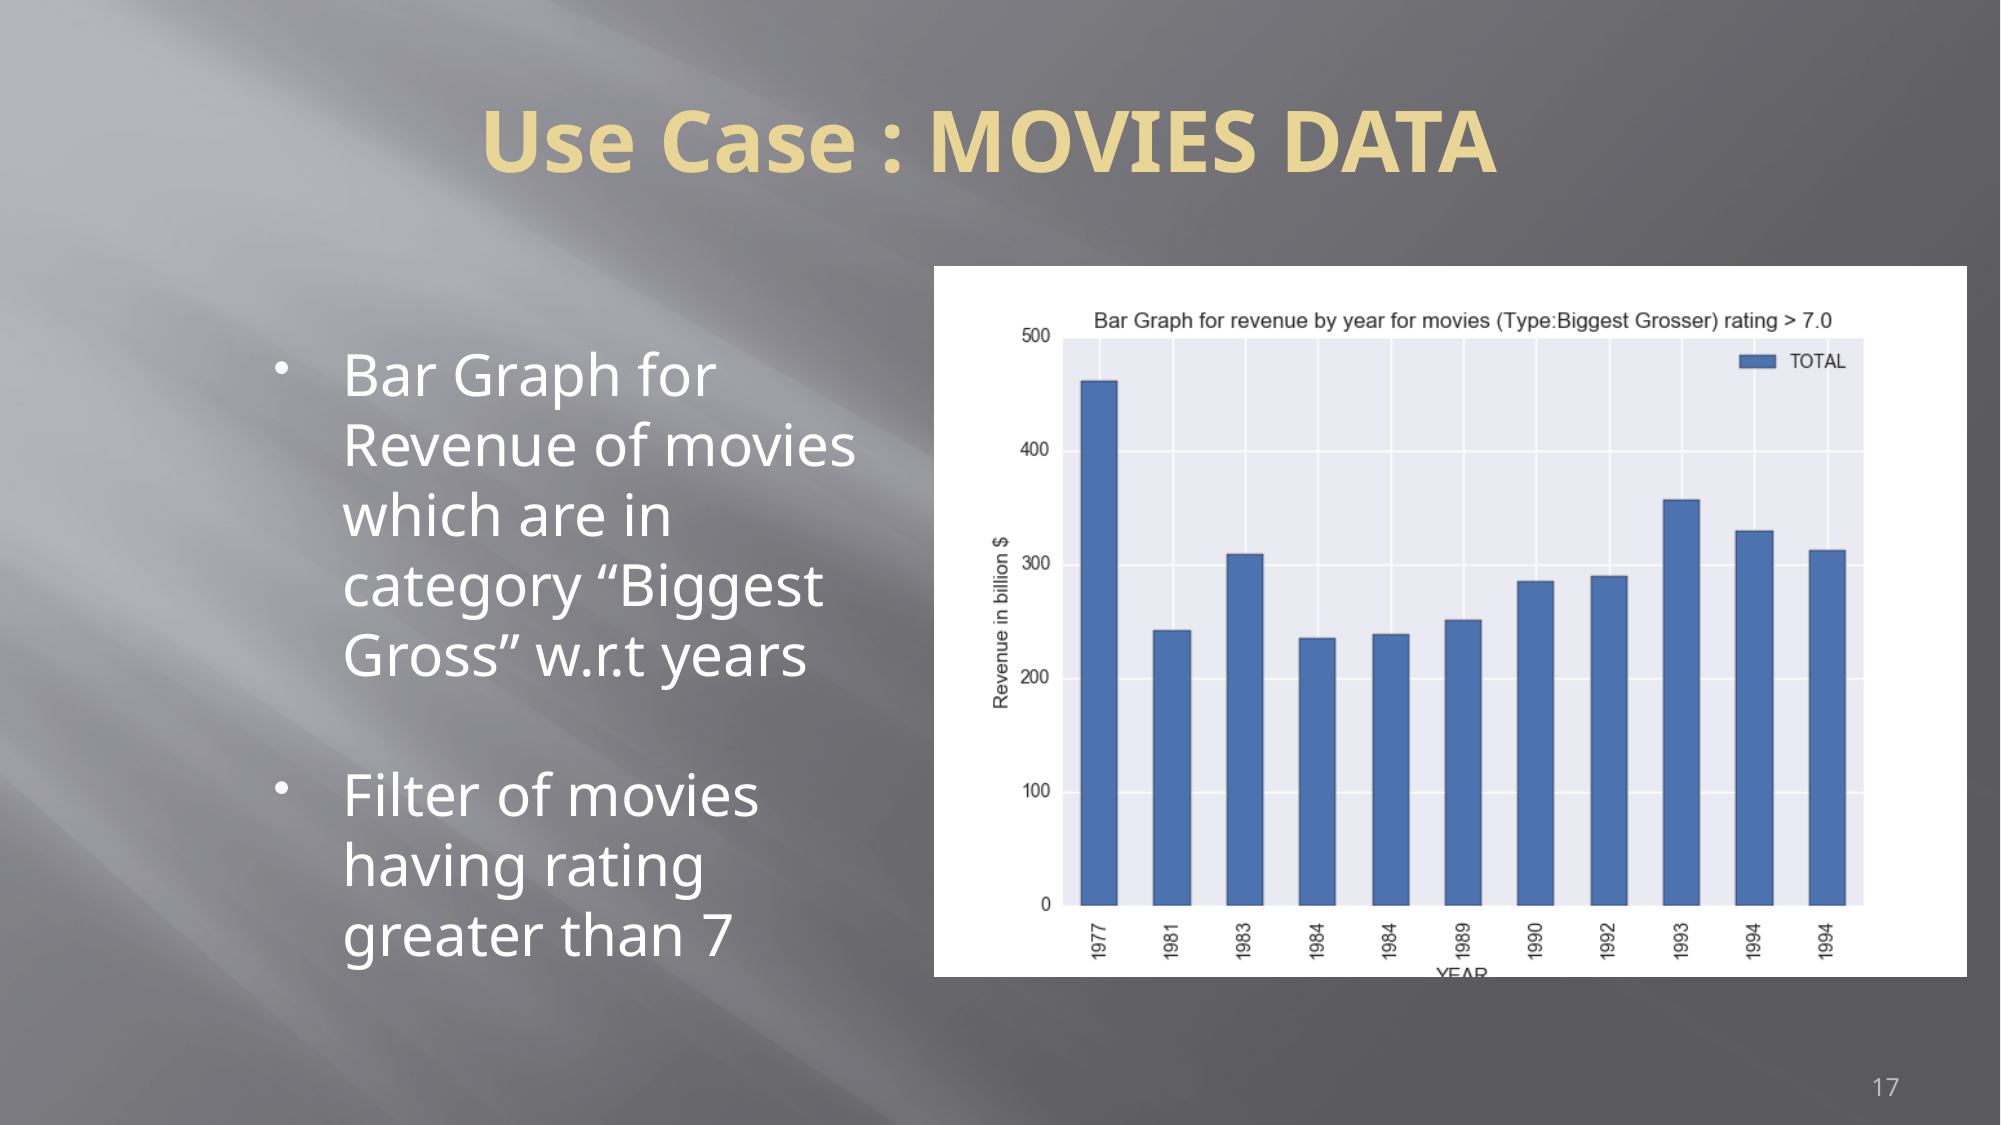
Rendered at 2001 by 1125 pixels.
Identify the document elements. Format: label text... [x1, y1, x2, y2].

picture [0, 0, 2001, 1125]
text_box Use Case : MOVIES DATA [99, 45, 1900, 233]
text_box <number> [1733, 1052, 1900, 1113]
text_box Bar Graph for Revenue of movies which are in category “Biggest Gross” w.r.t years Filter of movies having rating greater than 7 [238, 330, 929, 897]
